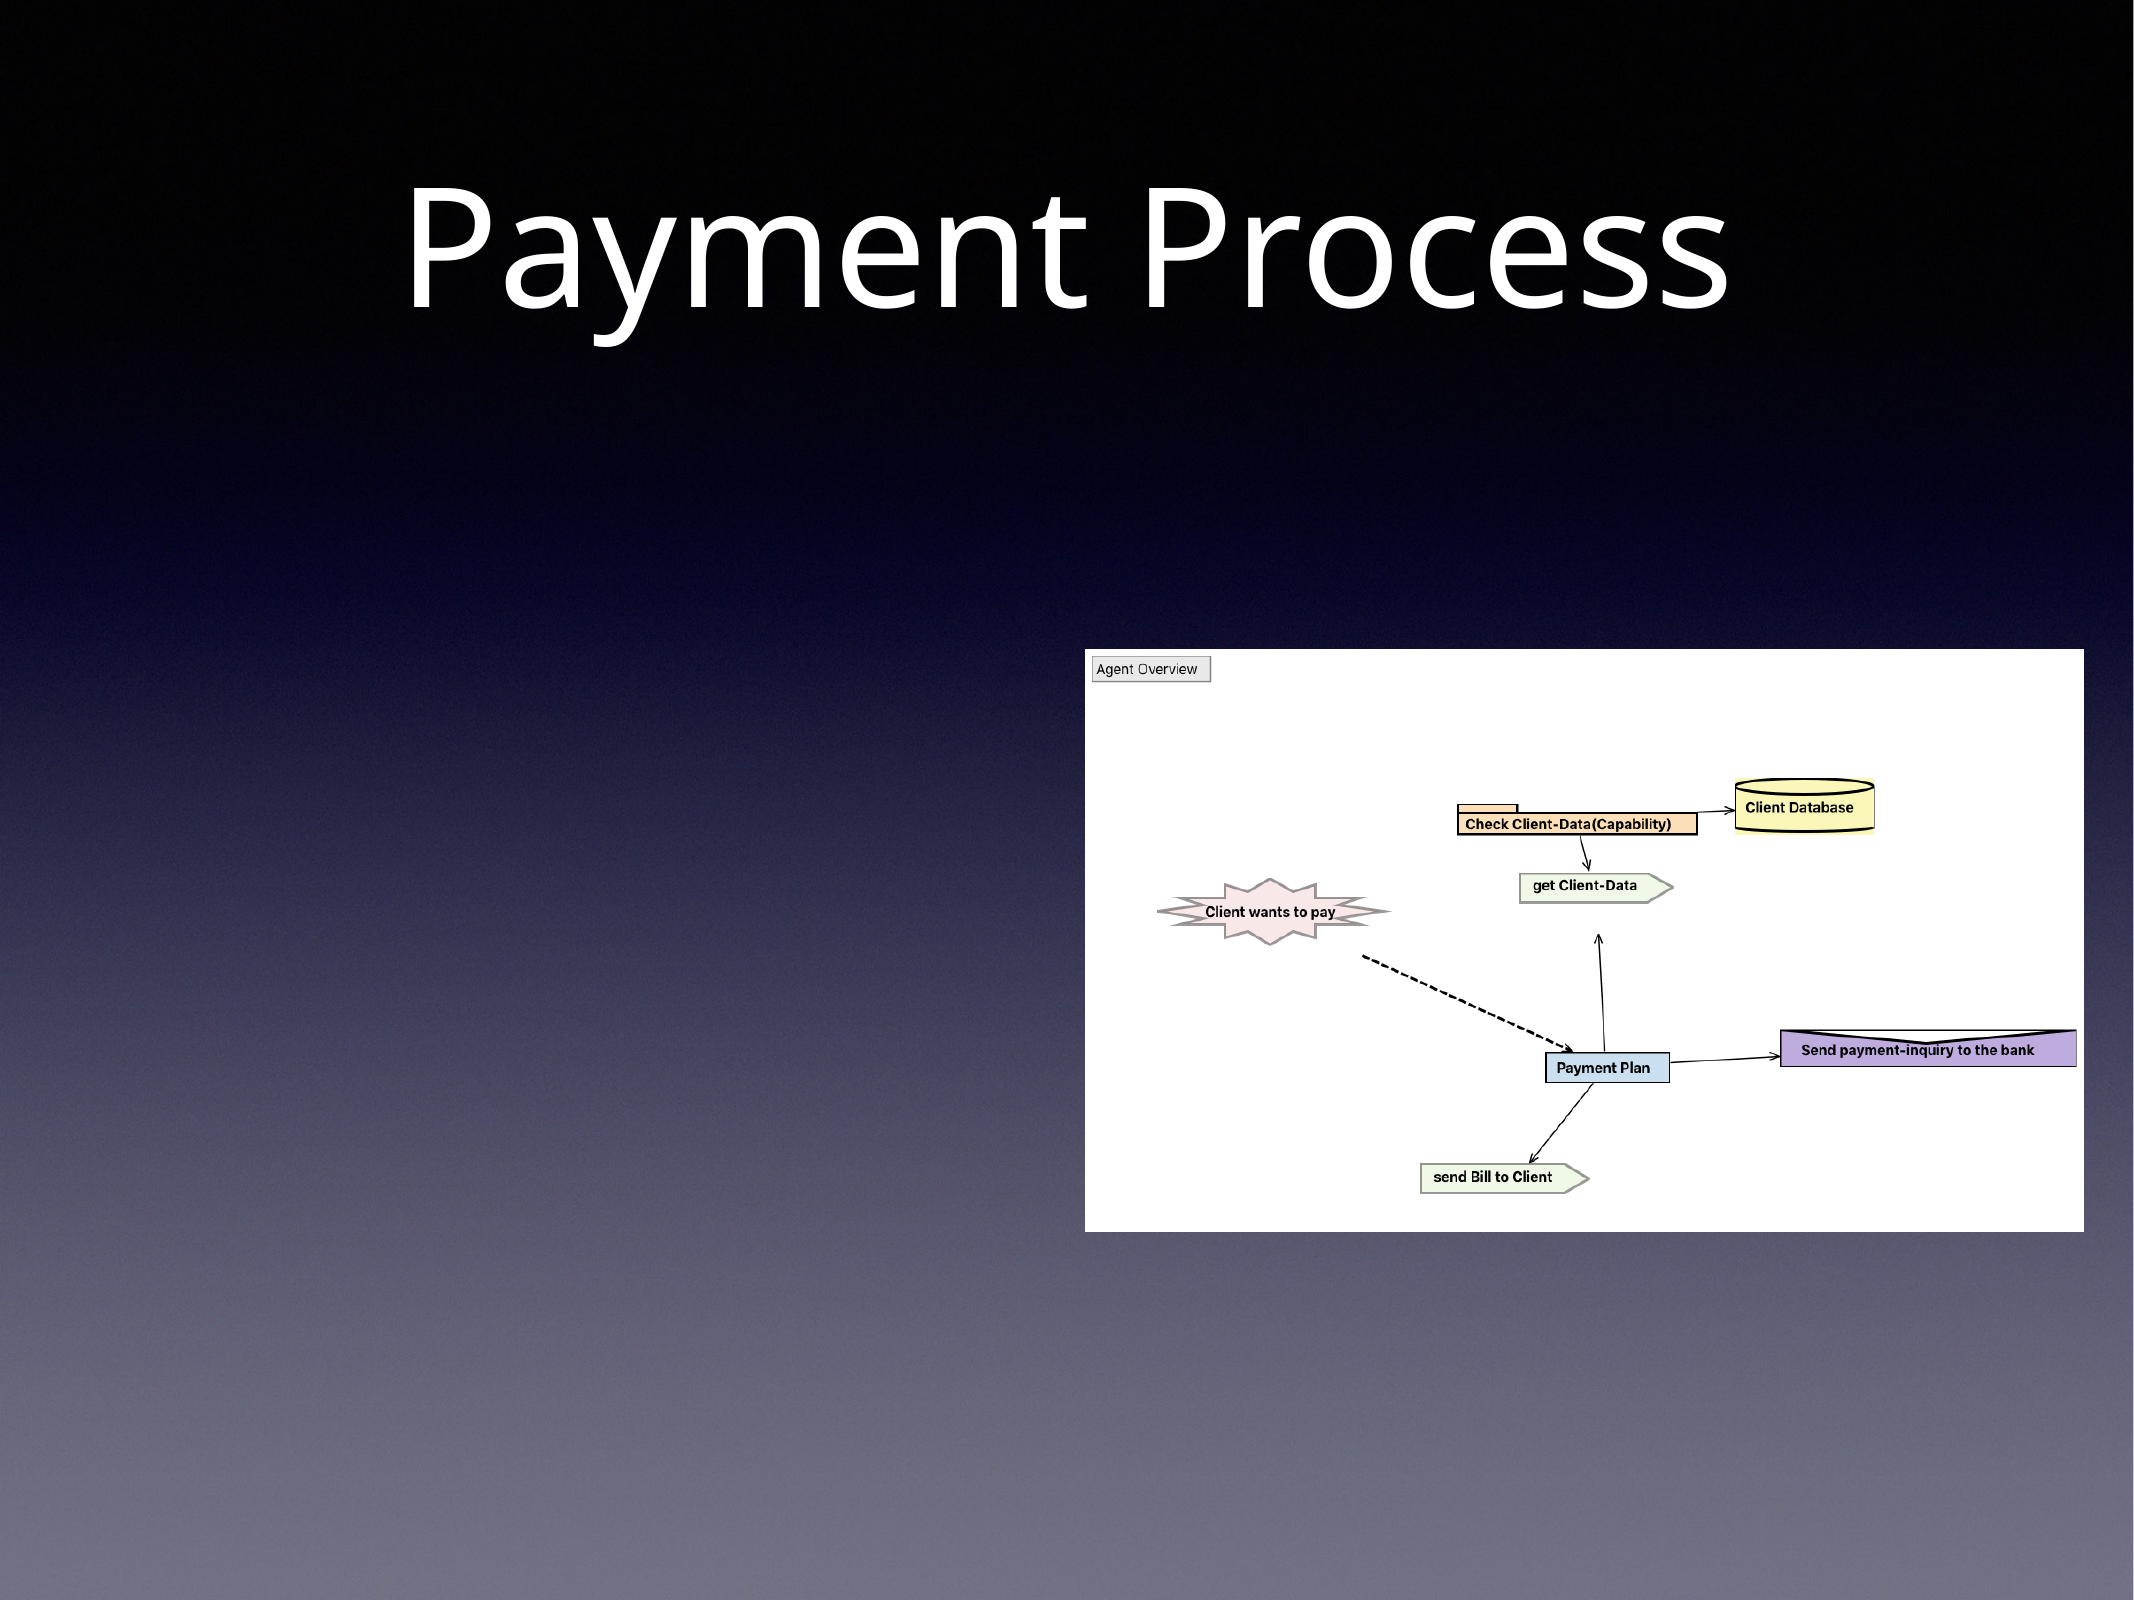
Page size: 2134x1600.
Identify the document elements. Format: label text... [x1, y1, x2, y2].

picture [0, 0, 2134, 1600]
title Payment Process [155, 66, 1978, 416]
